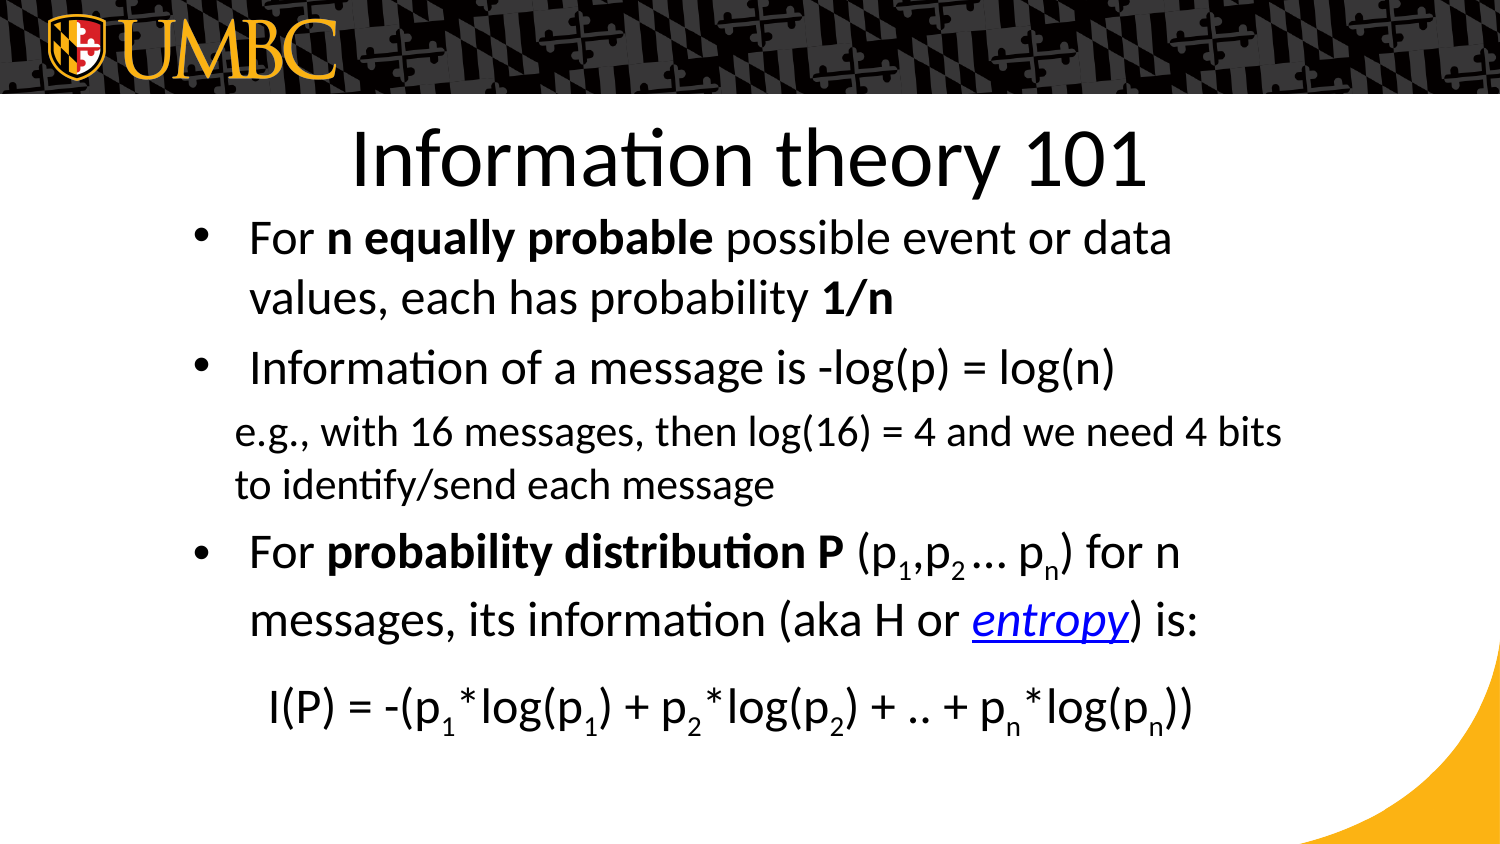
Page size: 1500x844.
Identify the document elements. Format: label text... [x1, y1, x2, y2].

picture [0, 0, 1500, 94]
title Information theory 101 [271, 82, 1229, 196]
picture [1323, 639, 1500, 844]
list For n equally probable possible event or data values, each has probability 1/n Information of a message is -log(p) = log(n) e.g., with 16 messages, then log(16) = 4 and we need 4 bits to identify/send each message For probability distribution P (p1,p2 … pn) for n messages, its information (aka H or entropy) is: I(P) = -(p1*log(p1) + p2*log(p2) + .. + pn*log(pn)) [177, 196, 1323, 844]
